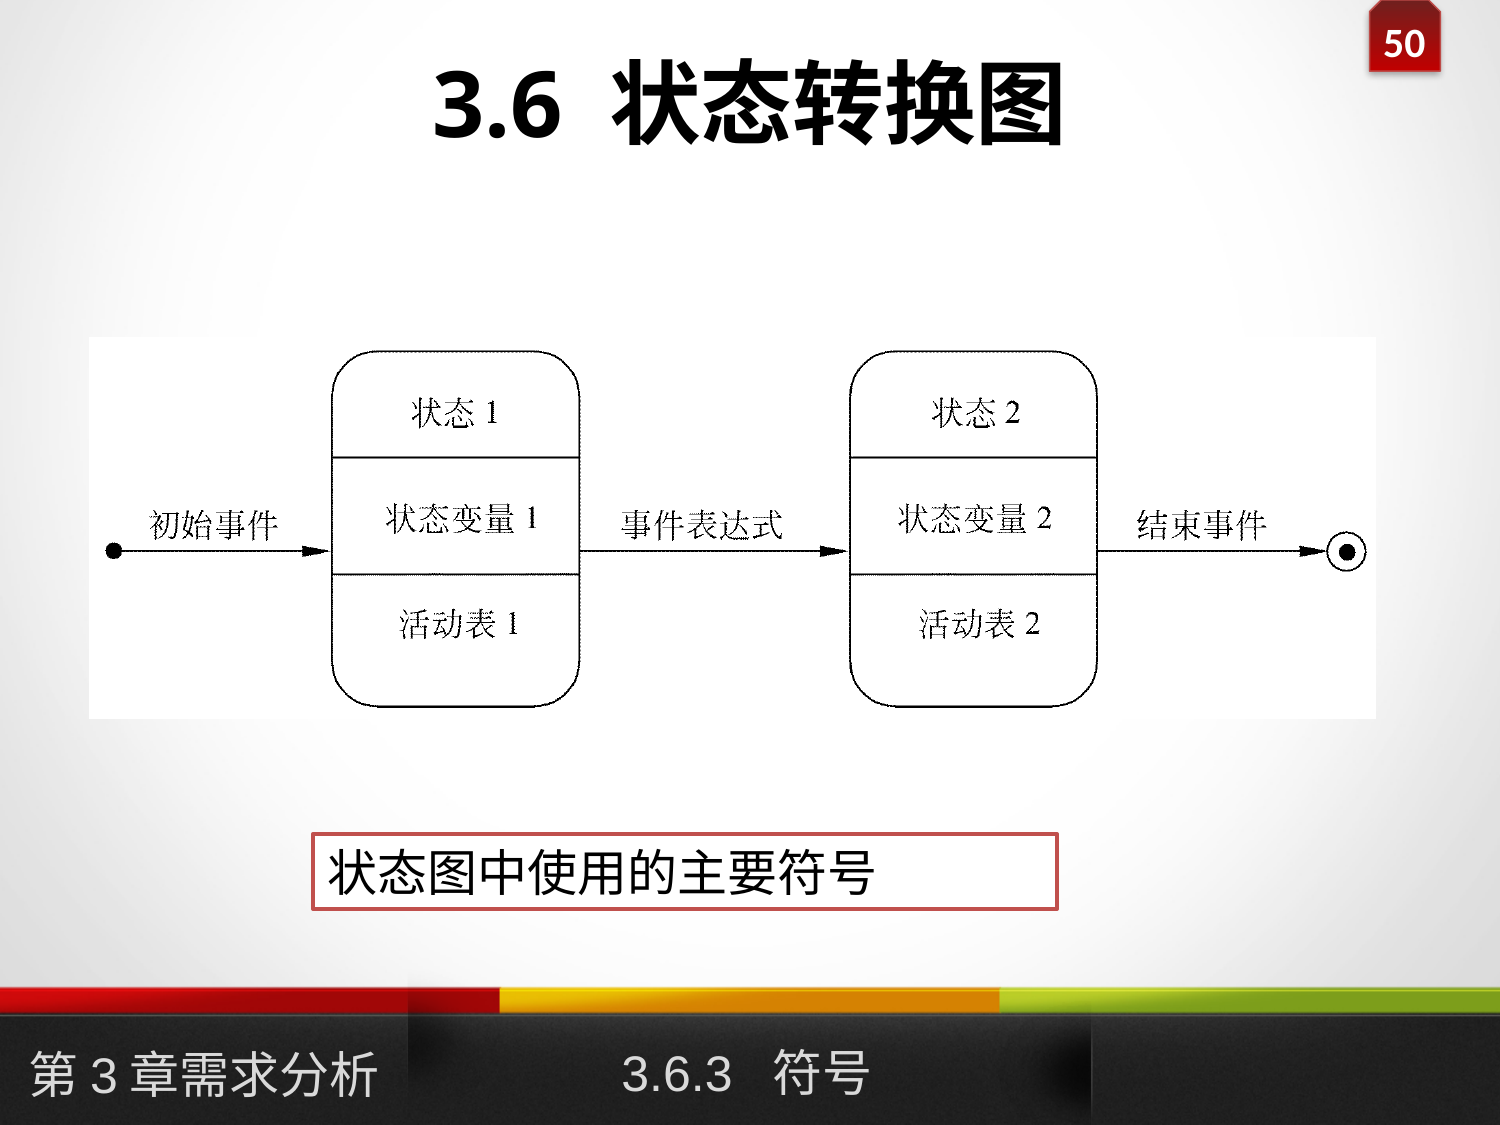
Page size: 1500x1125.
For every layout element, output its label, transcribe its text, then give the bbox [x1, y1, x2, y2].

picture [0, 0, 1500, 1125]
text_box 3.6.3 符号 [372, 1032, 1123, 1111]
text_box 第3章需求分析 [0, 1034, 431, 1113]
text_box 状态图中使用的主要符号 [311, 832, 1059, 911]
title 3.6 状态转换图 [75, 7, 1425, 195]
